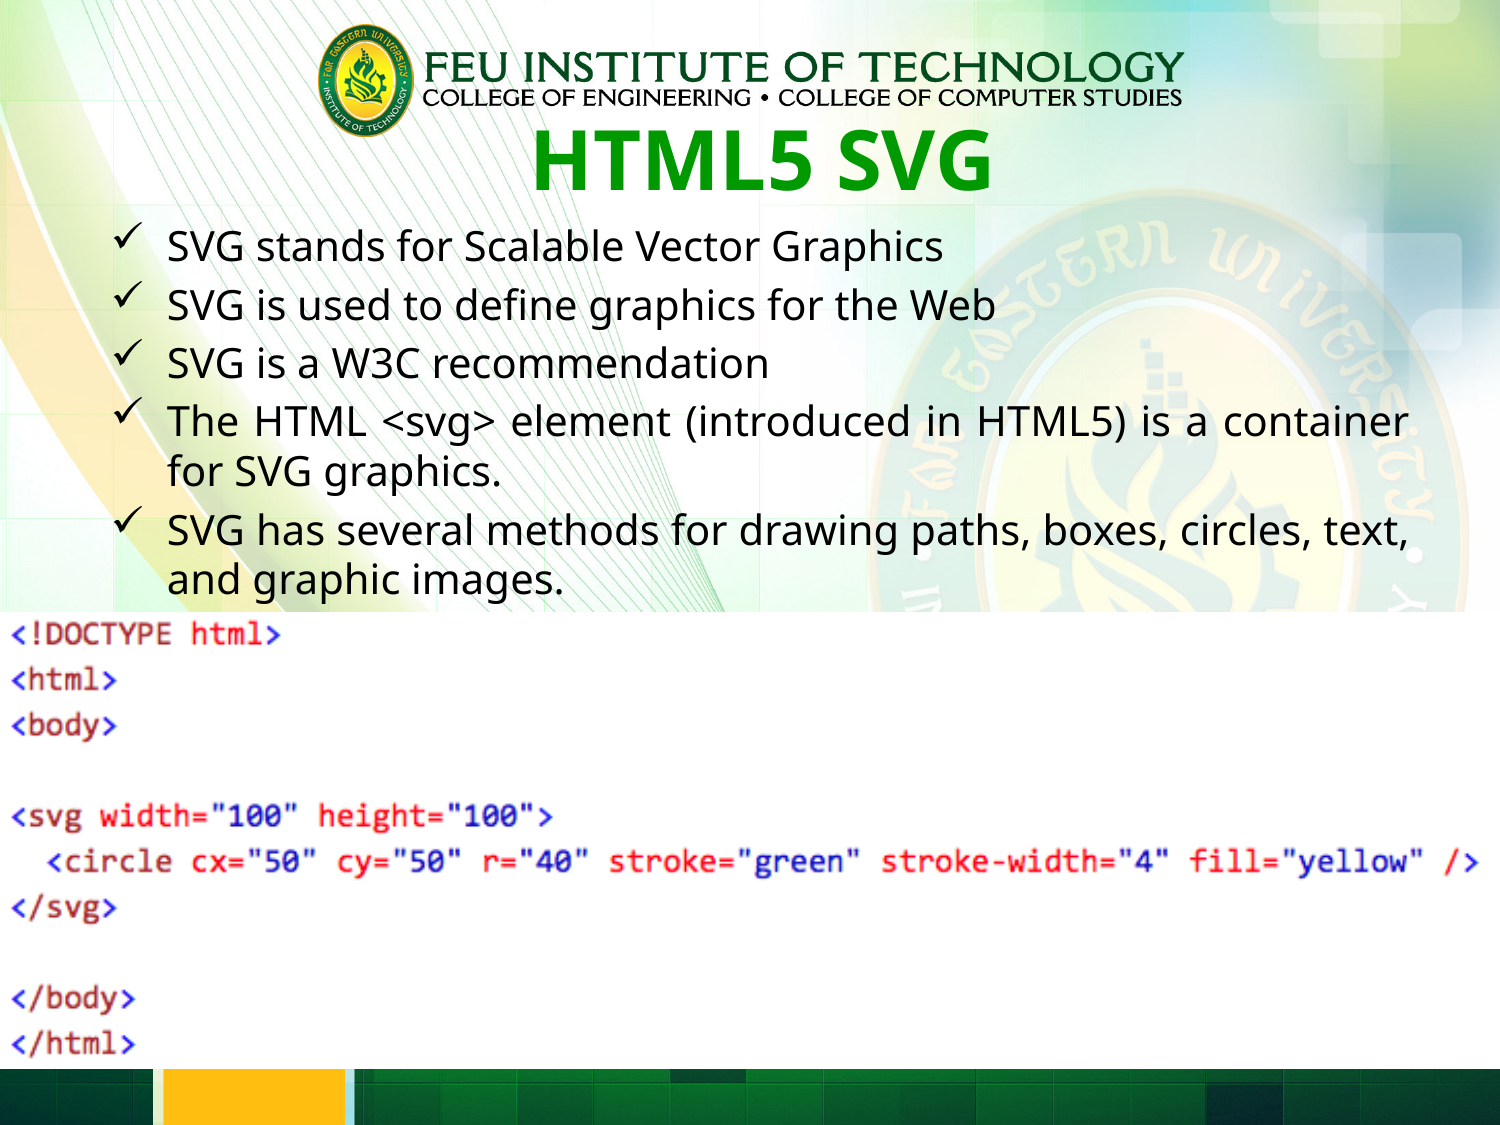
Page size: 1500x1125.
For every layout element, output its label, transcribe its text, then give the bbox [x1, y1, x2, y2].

text_box HTML5 SVG [87, 99, 1438, 342]
picture [0, 0, 1500, 1125]
list SVG stands for Scalable Vector Graphics SVG is used to define graphics for the Web SVG is a W3C recommendation The HTML <svg> element (introduced in HTML5) is a container for SVG graphics. SVG has several methods for drawing paths, boxes, circles, text, and graphic images. [87, 212, 1425, 610]
